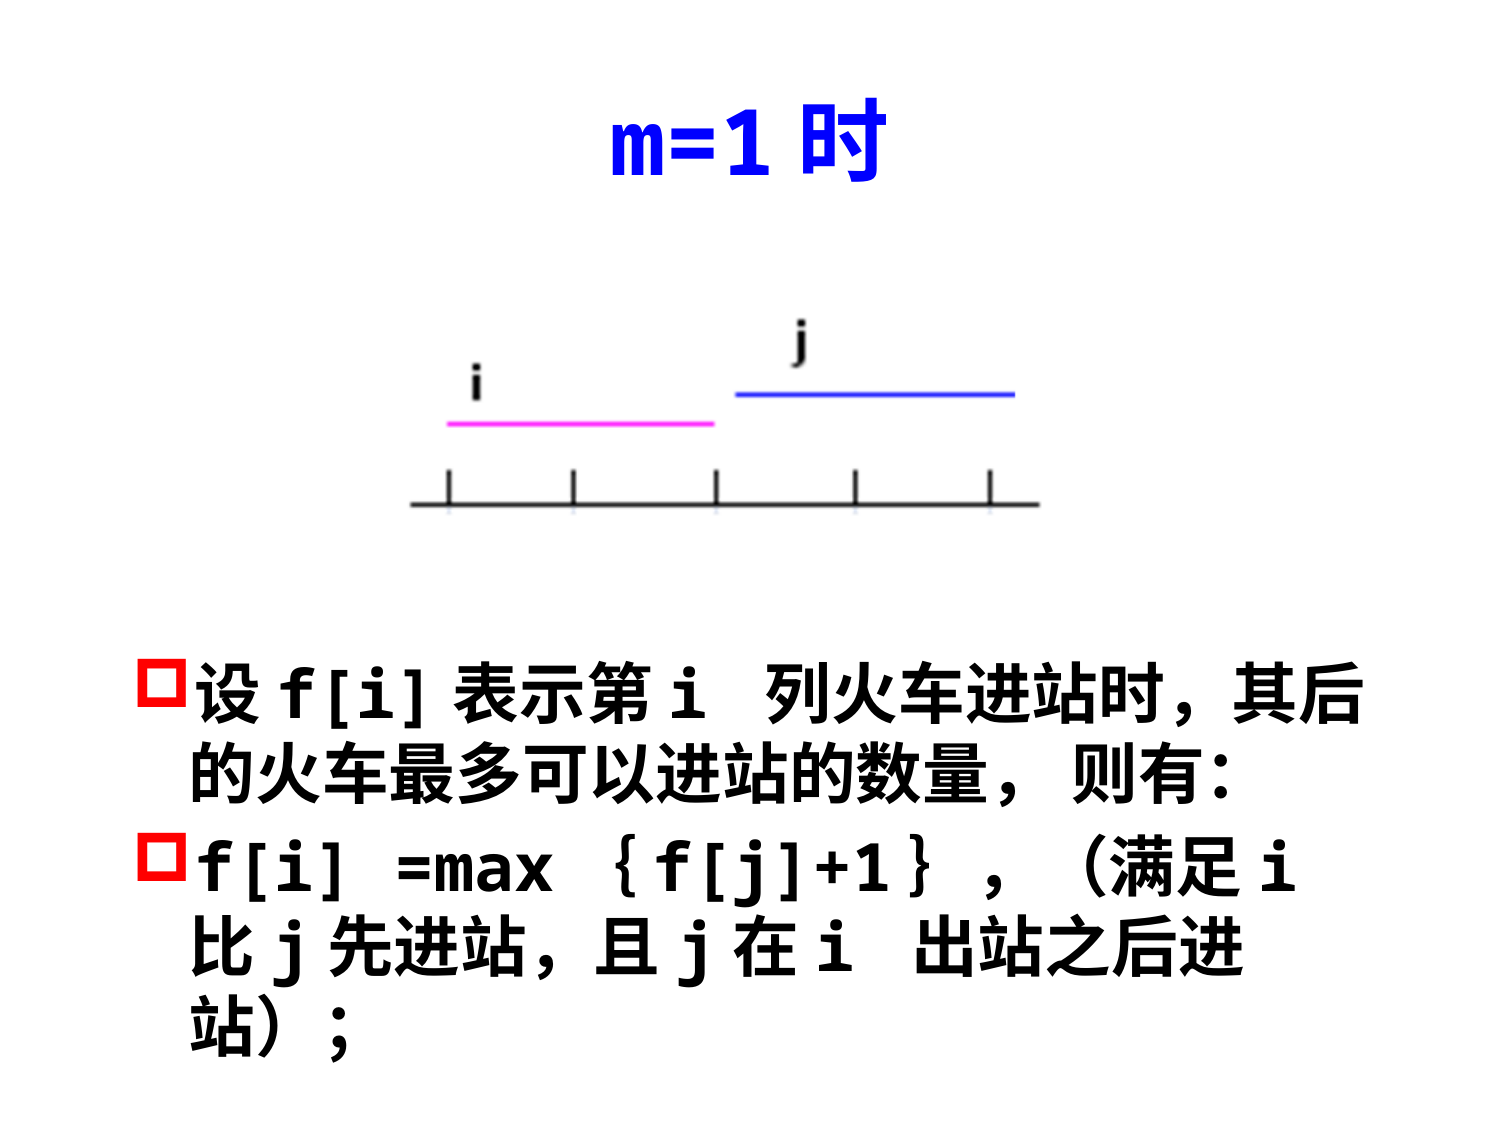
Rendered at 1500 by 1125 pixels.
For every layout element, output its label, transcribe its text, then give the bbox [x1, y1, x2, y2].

title m=1时 [74, 44, 1426, 233]
list 设f[i]表示第i 列火车进站时，其后的火车最多可以进站的数量， 则有： f[i] =max｛f[j]+1｝，（满足i比j先进站，且j在i 出站之后进站）； [116, 644, 1394, 994]
picture [386, 304, 1067, 574]
